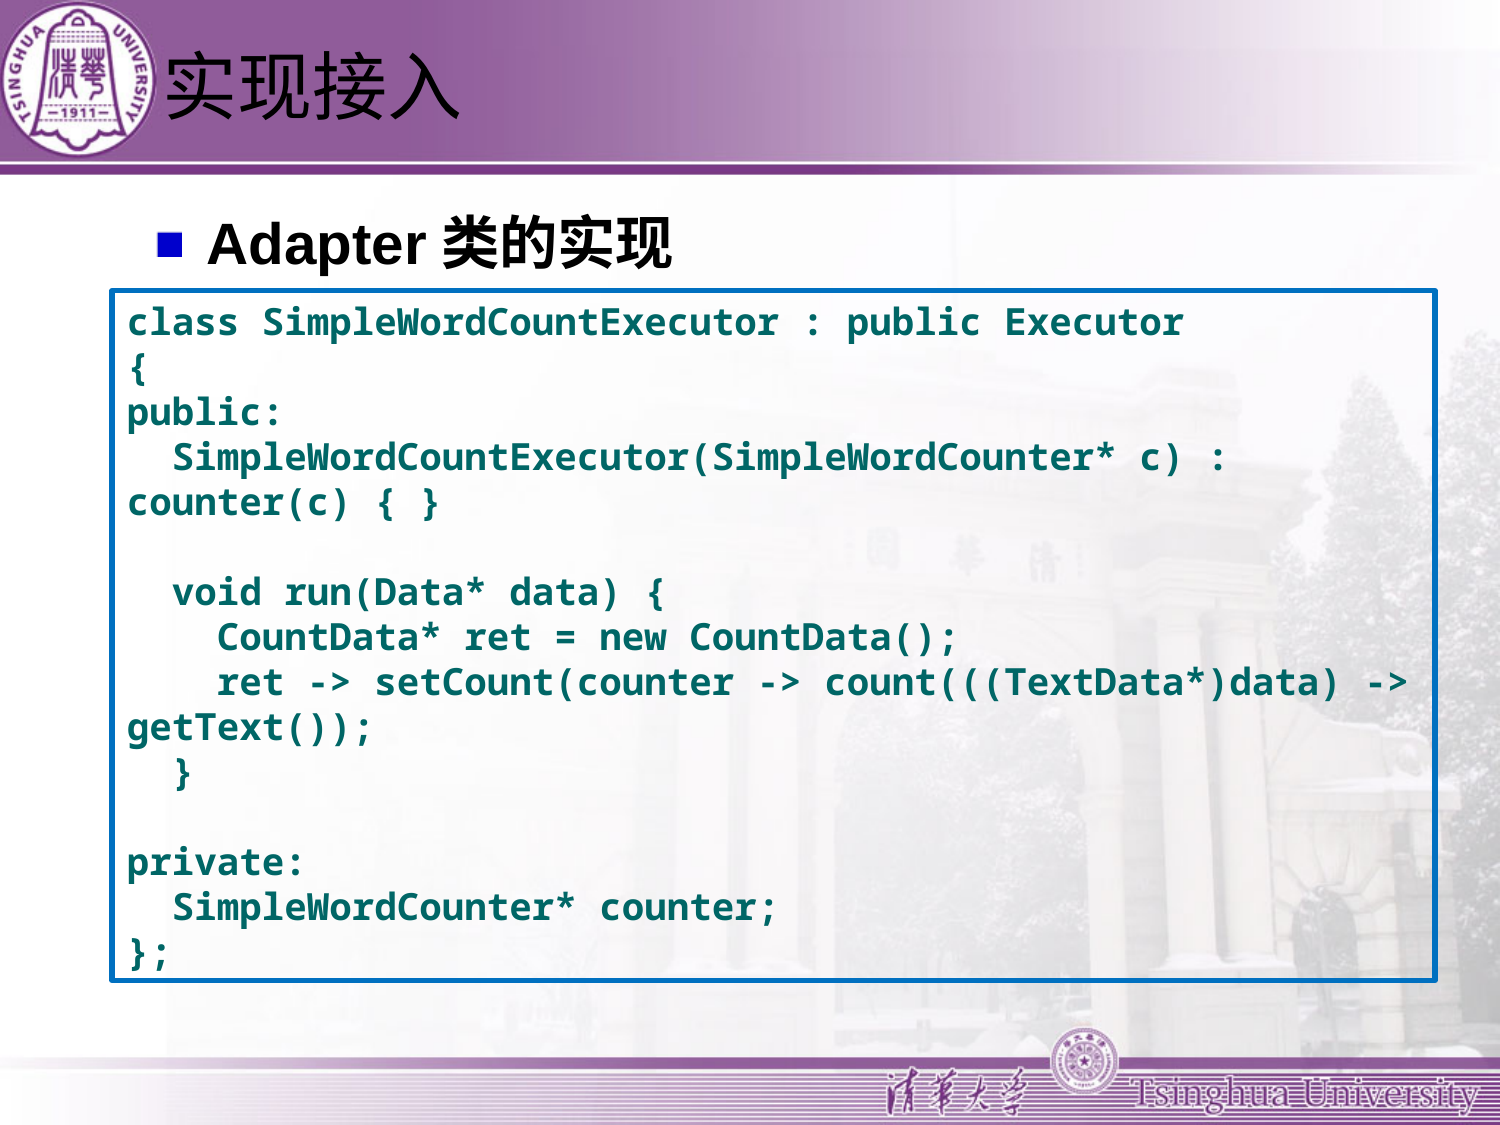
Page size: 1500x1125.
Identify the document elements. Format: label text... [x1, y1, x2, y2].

list Adapter类的实现 [135, 184, 1436, 1047]
text_box class SimpleWordCountExecutor : public Executor { public: SimpleWordCountExecutor(SimpleWordCounter* c) : counter(c) { } void run(Data* data) { CountData* ret = new CountData(); ret -> setCount(counter -> count(((TextData*)data) -> getText()); } private: SimpleWordCounter* counter; }; [112, 290, 1435, 981]
title 实现接入 [147, 19, 1500, 149]
picture [0, 0, 1500, 1125]
